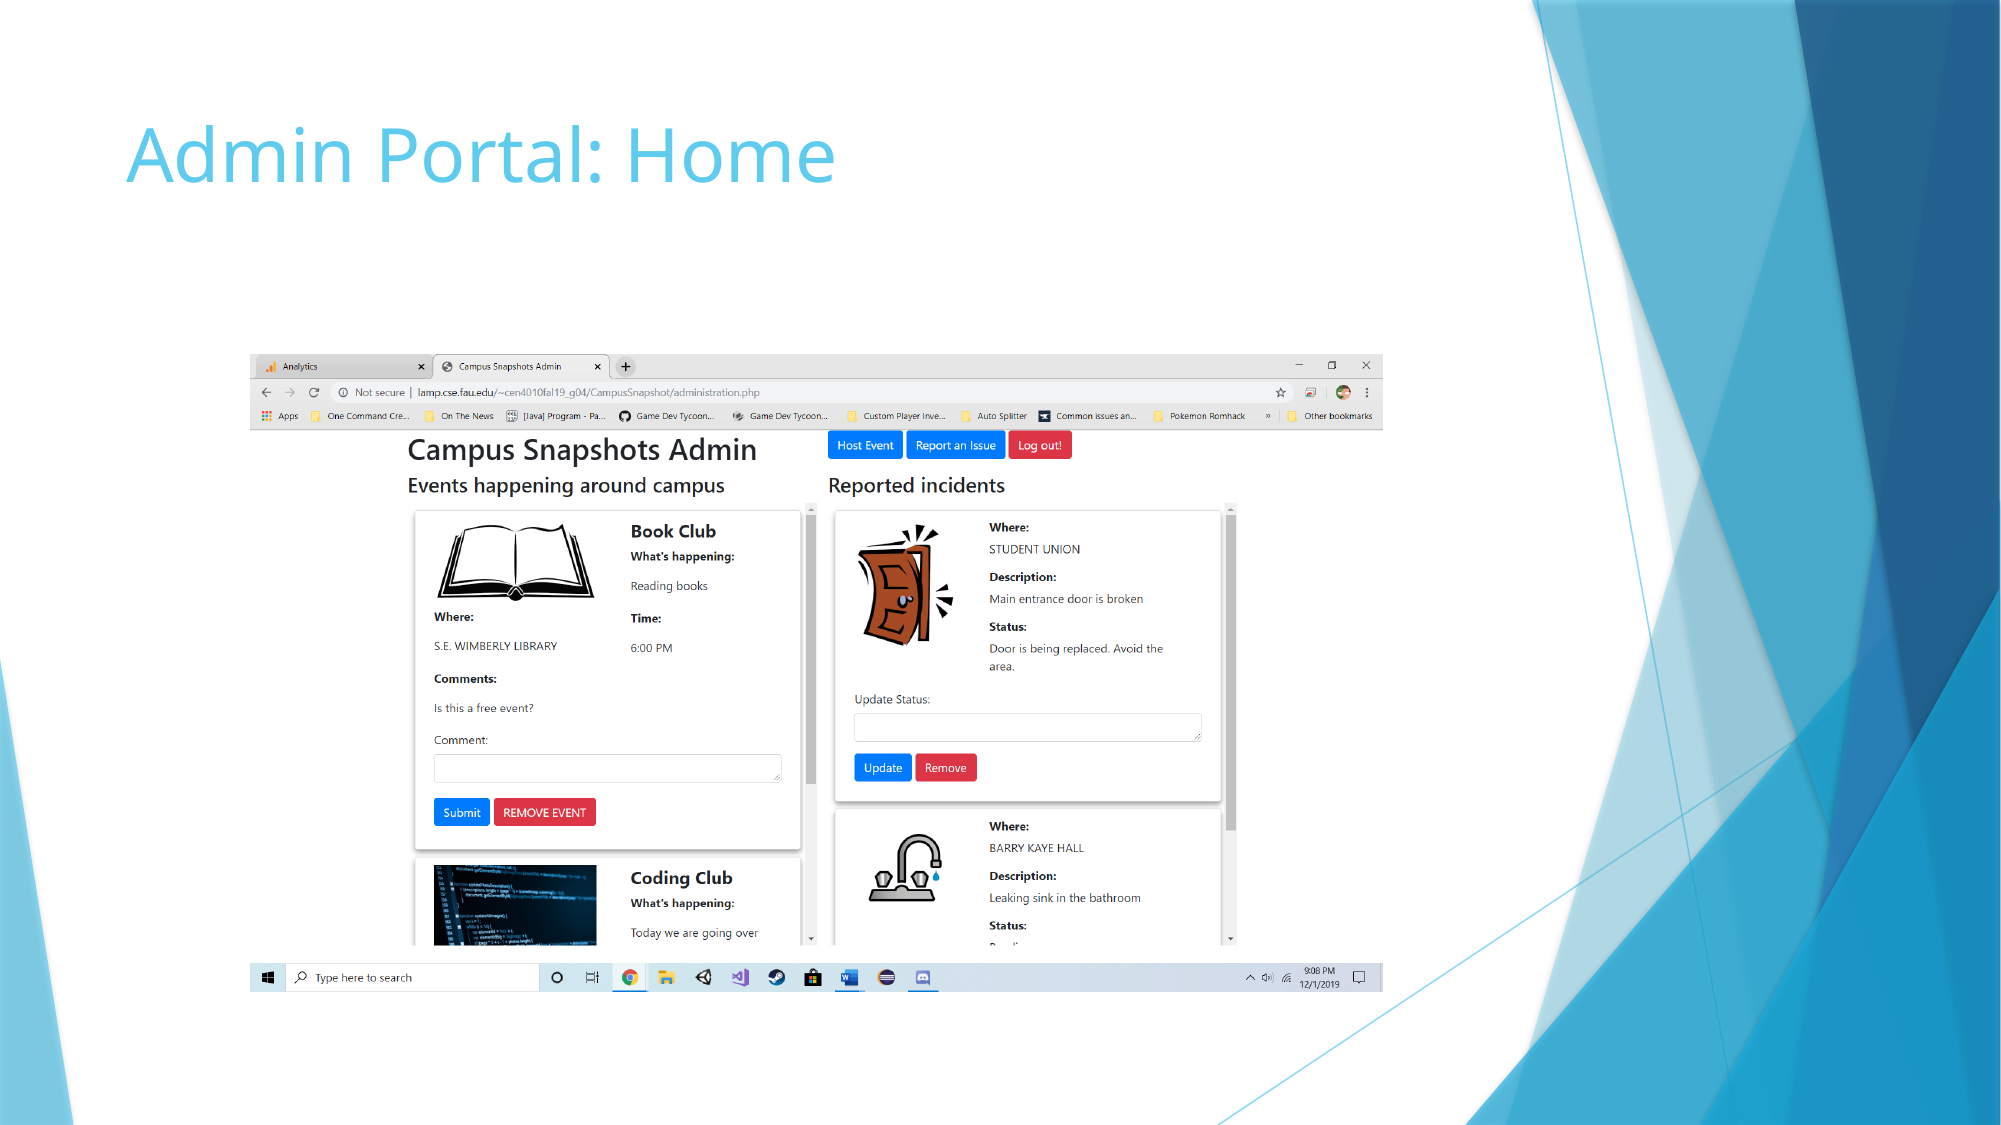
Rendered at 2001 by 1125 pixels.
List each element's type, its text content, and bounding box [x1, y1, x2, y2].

title Admin Portal: Home [111, 99, 1522, 317]
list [249, 353, 1383, 992]
